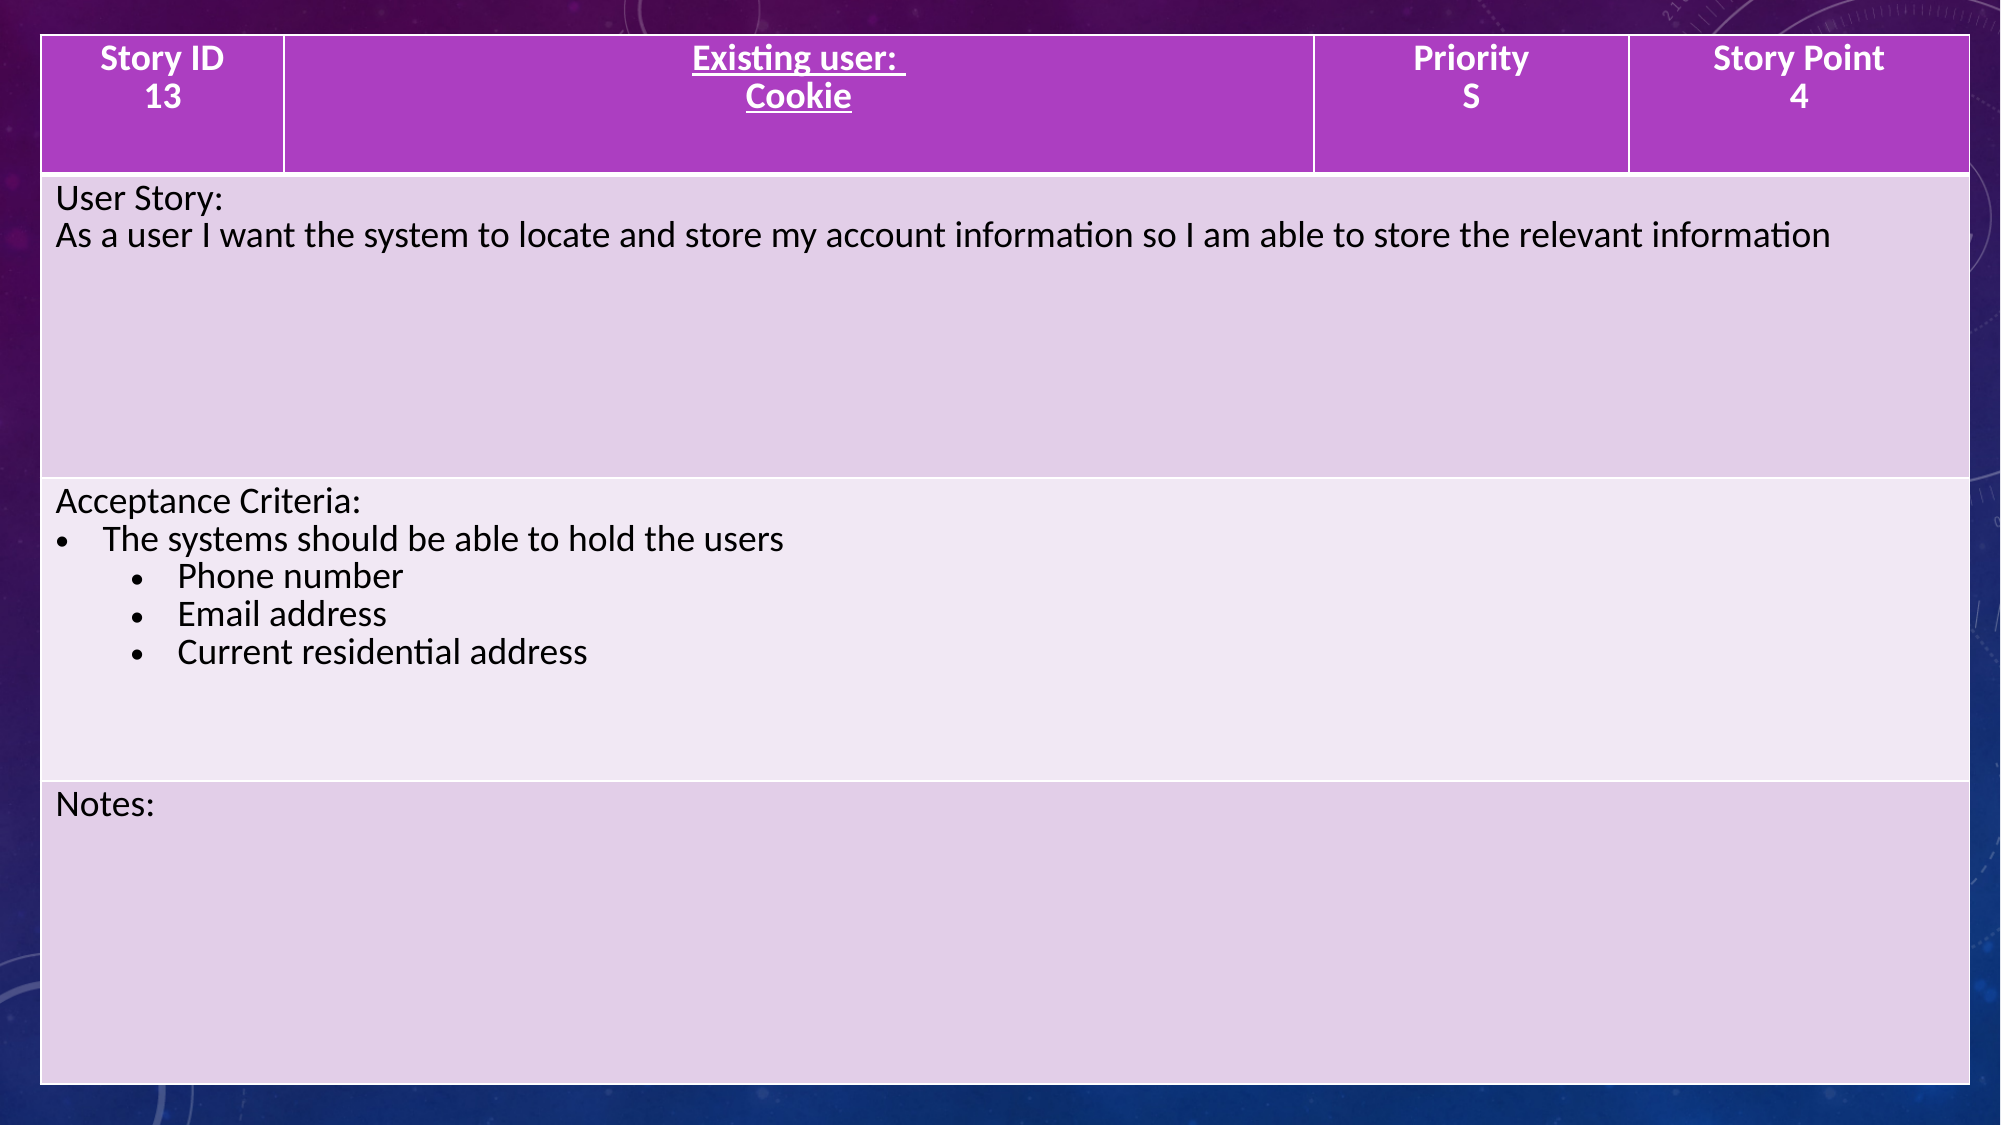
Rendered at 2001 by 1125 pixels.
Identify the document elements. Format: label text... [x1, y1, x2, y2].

table_cell User Story: As a user I want the system to locate and store my account information so I am able to store the relevant information [42, 177, 1969, 477]
table_header Priority S [1315, 36, 1628, 172]
table_header Story ID 13 [42, 36, 283, 172]
picture [0, 0, 2001, 1125]
table_cell Acceptance Criteria: The systems should be able to hold the users Phone number Email address Current residential address [42, 479, 1969, 780]
table_header Existing user: Cookie [285, 36, 1313, 172]
table_header Story Point 4 [1630, 36, 1969, 172]
table_cell Notes: [42, 782, 1969, 1083]
